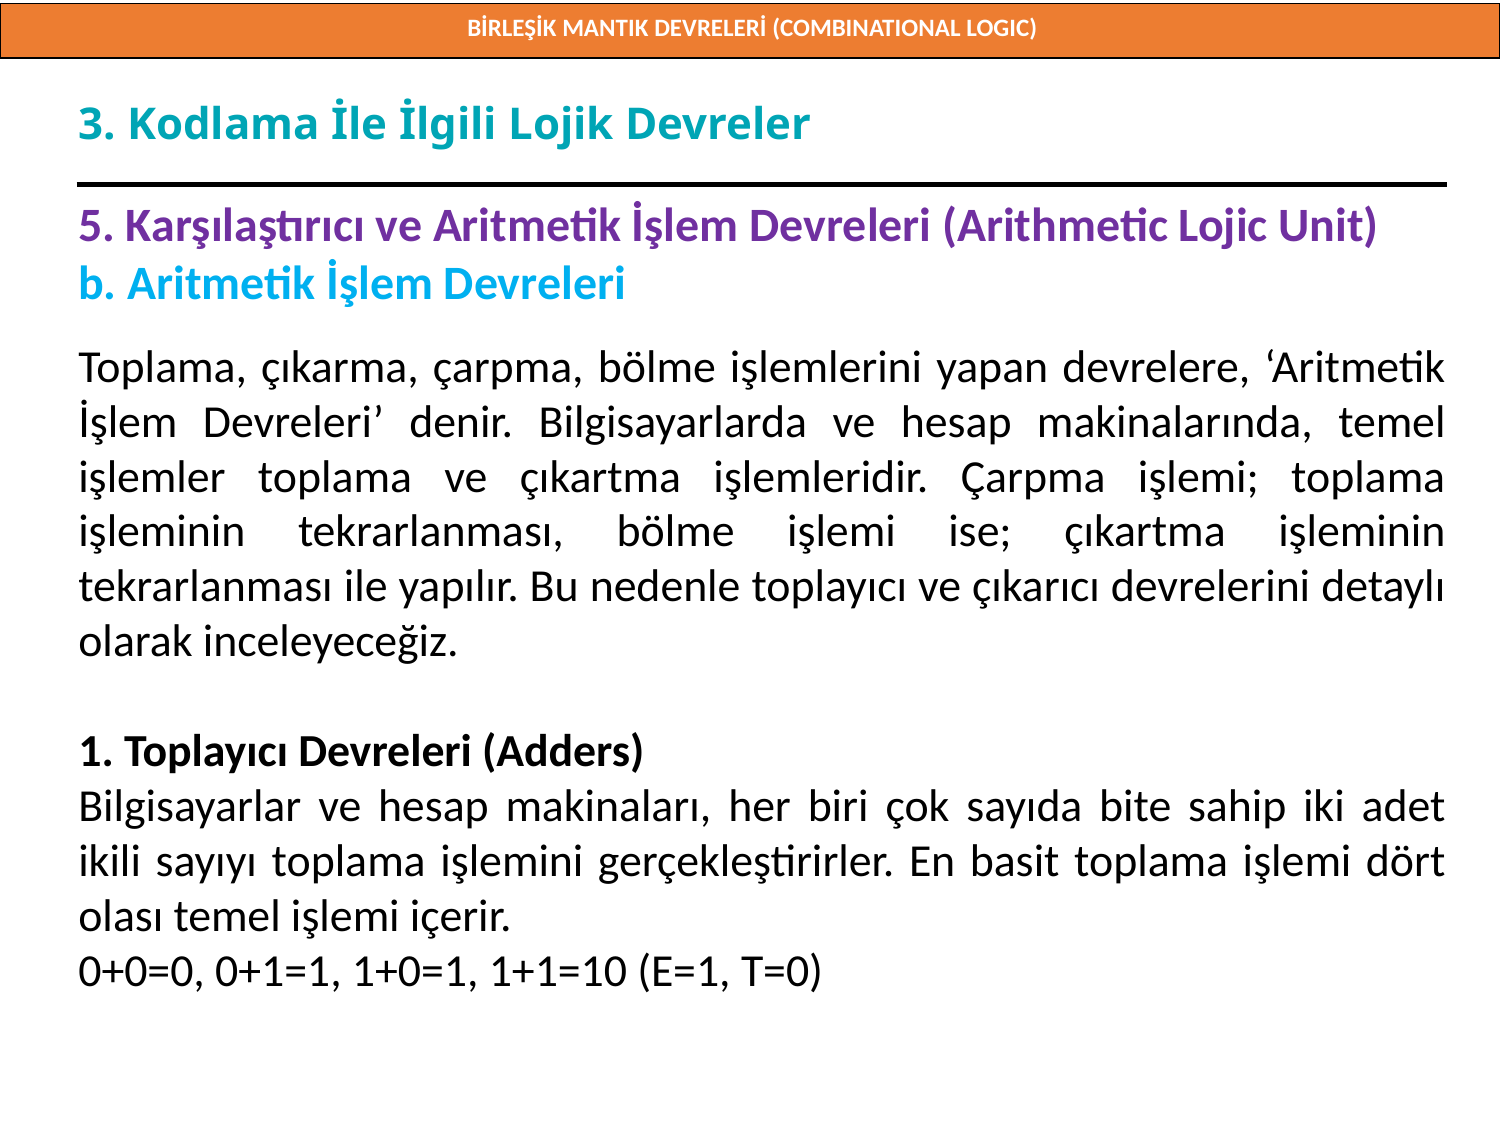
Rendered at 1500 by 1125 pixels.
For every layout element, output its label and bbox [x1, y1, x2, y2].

text_box [0, 3, 1500, 1111]
